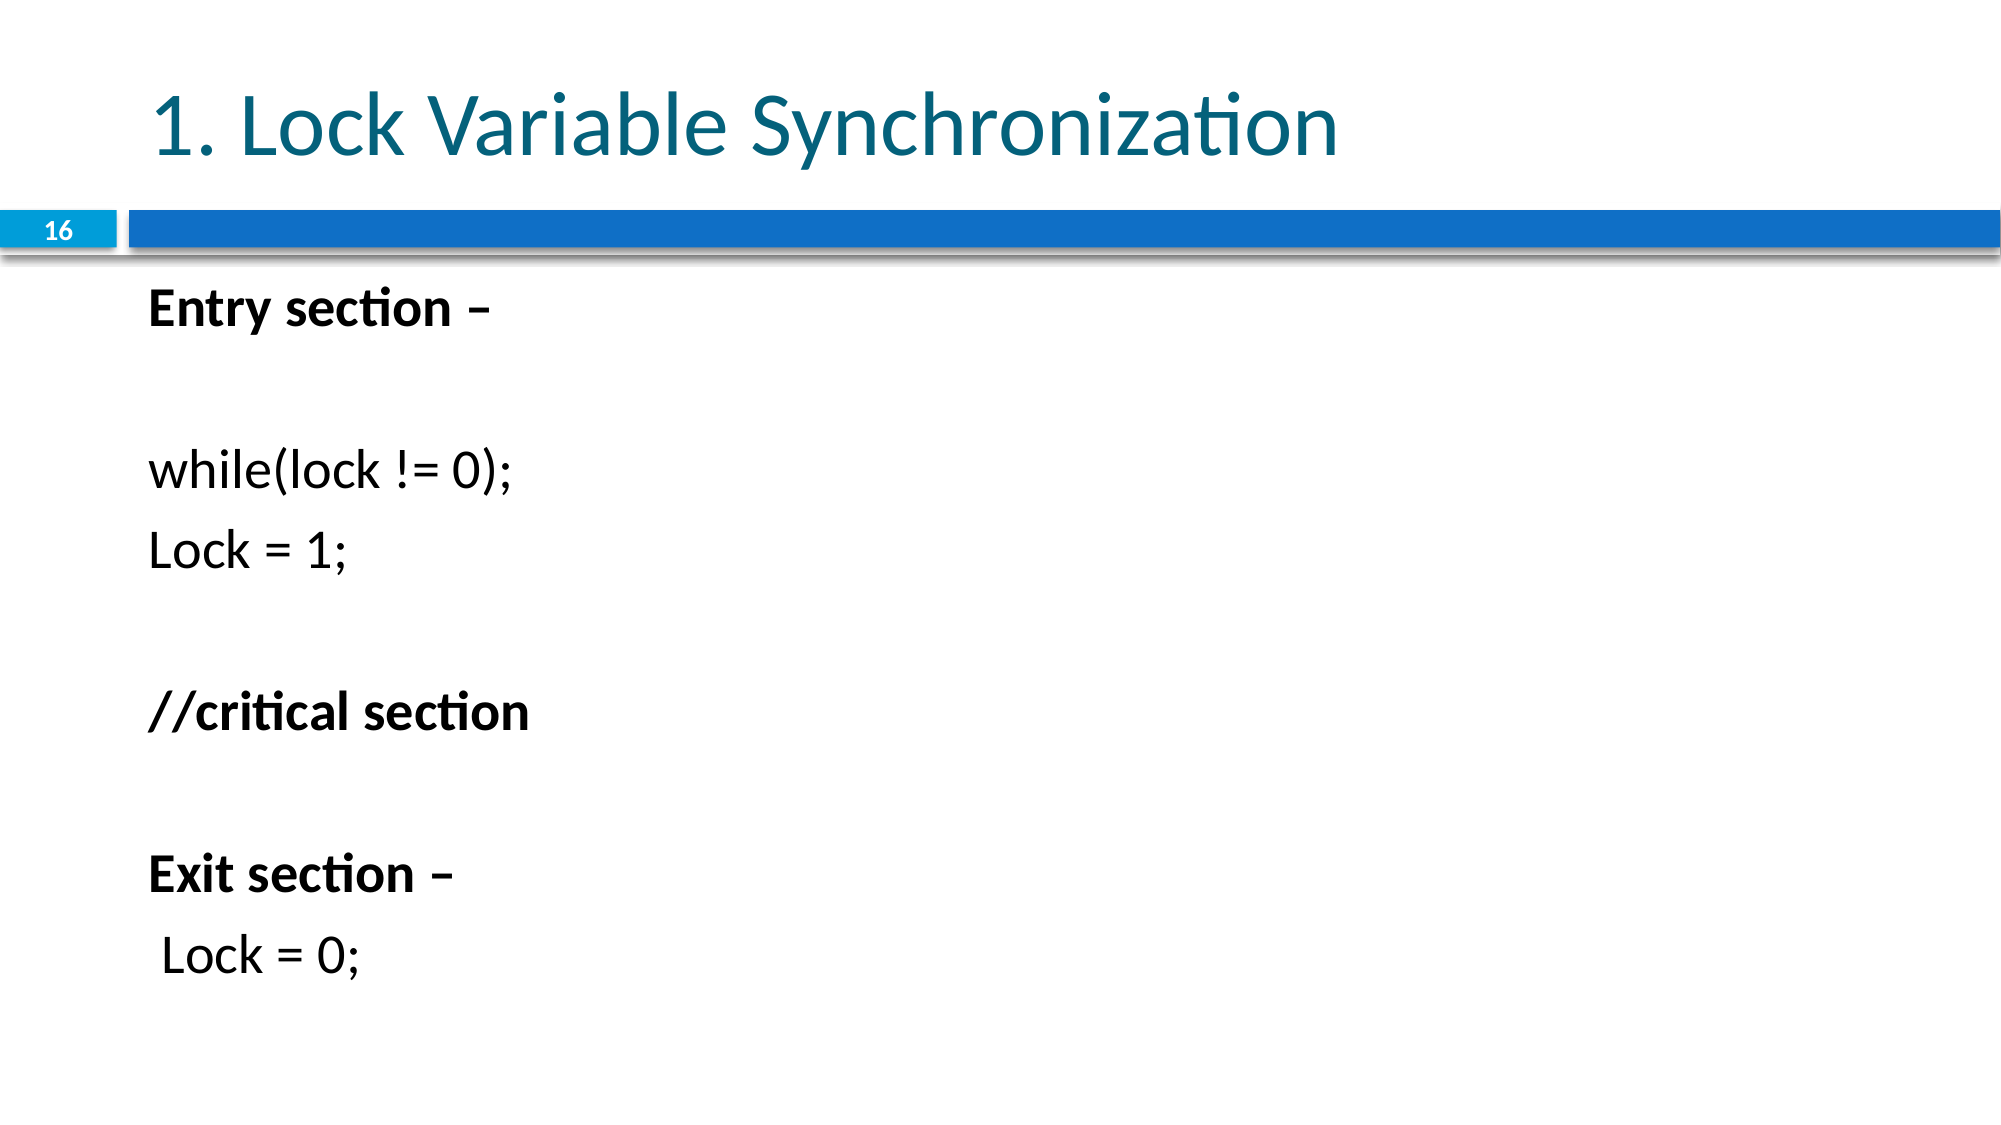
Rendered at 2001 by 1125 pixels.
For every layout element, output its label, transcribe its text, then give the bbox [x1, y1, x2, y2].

list Entry section – while(lock != 0); Lock = 1; //critical section Exit section – Lock = 0; [133, 262, 1918, 1000]
title 1. Lock Variable Synchronization [133, 37, 1918, 200]
slide_number 16 [0, 208, 117, 249]
